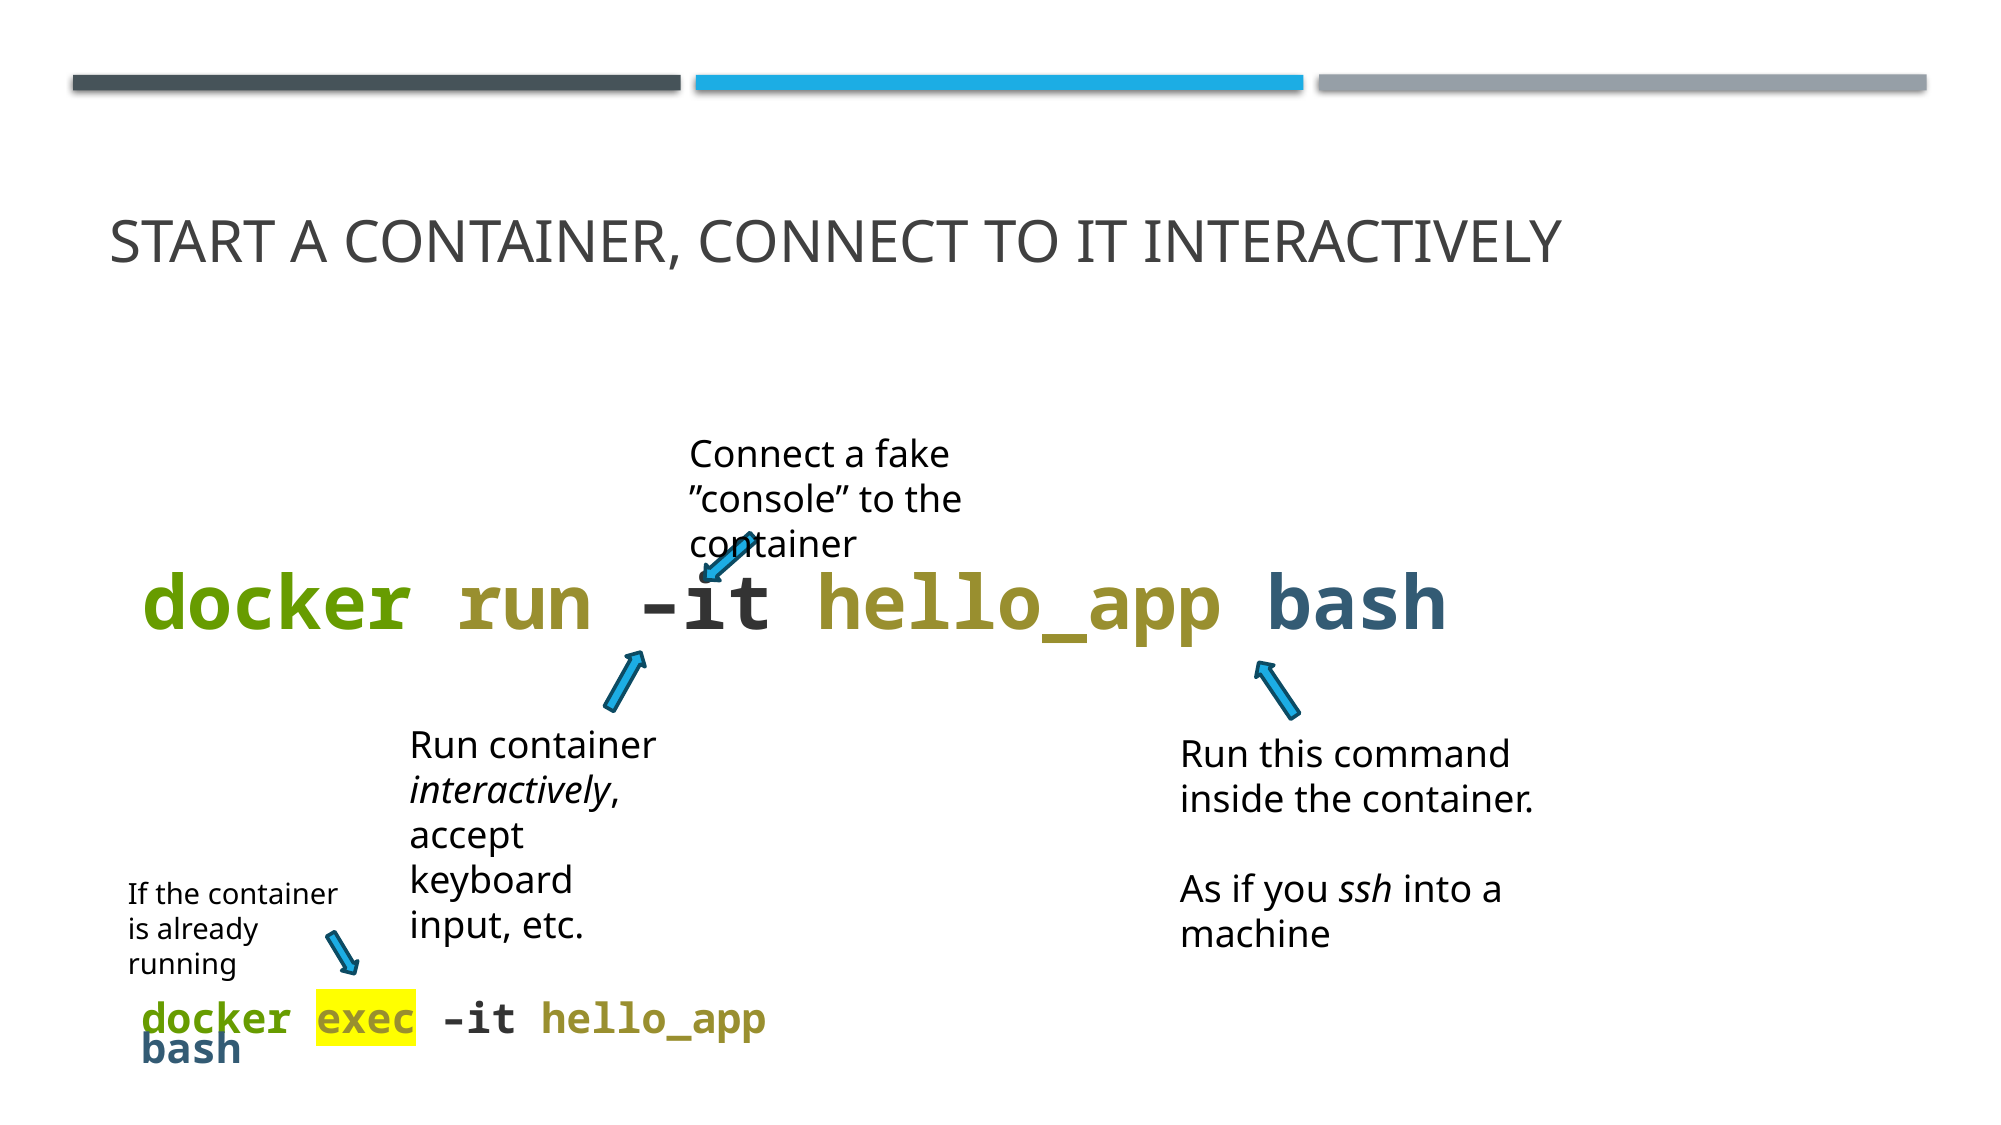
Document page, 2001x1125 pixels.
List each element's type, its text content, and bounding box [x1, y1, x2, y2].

text_box [1254, 660, 1302, 721]
text_box docker run –it hello_app bash [127, 607, 1873, 653]
text_box Run this command inside the container. As if you ssh into a machine [1164, 722, 1606, 962]
text_box [325, 930, 360, 976]
text_box Connect a fake ”console” to the container [674, 422, 1115, 573]
title Start a container, connect to it interactively [94, 119, 1904, 282]
text_box If the container is already running [113, 868, 371, 988]
text_box Run container interactively, accept keyboard input, etc. [394, 714, 698, 954]
text_box [602, 650, 647, 714]
text_box [702, 573, 724, 583]
text_box docker exec –it hello_app bash [126, 1005, 854, 1080]
